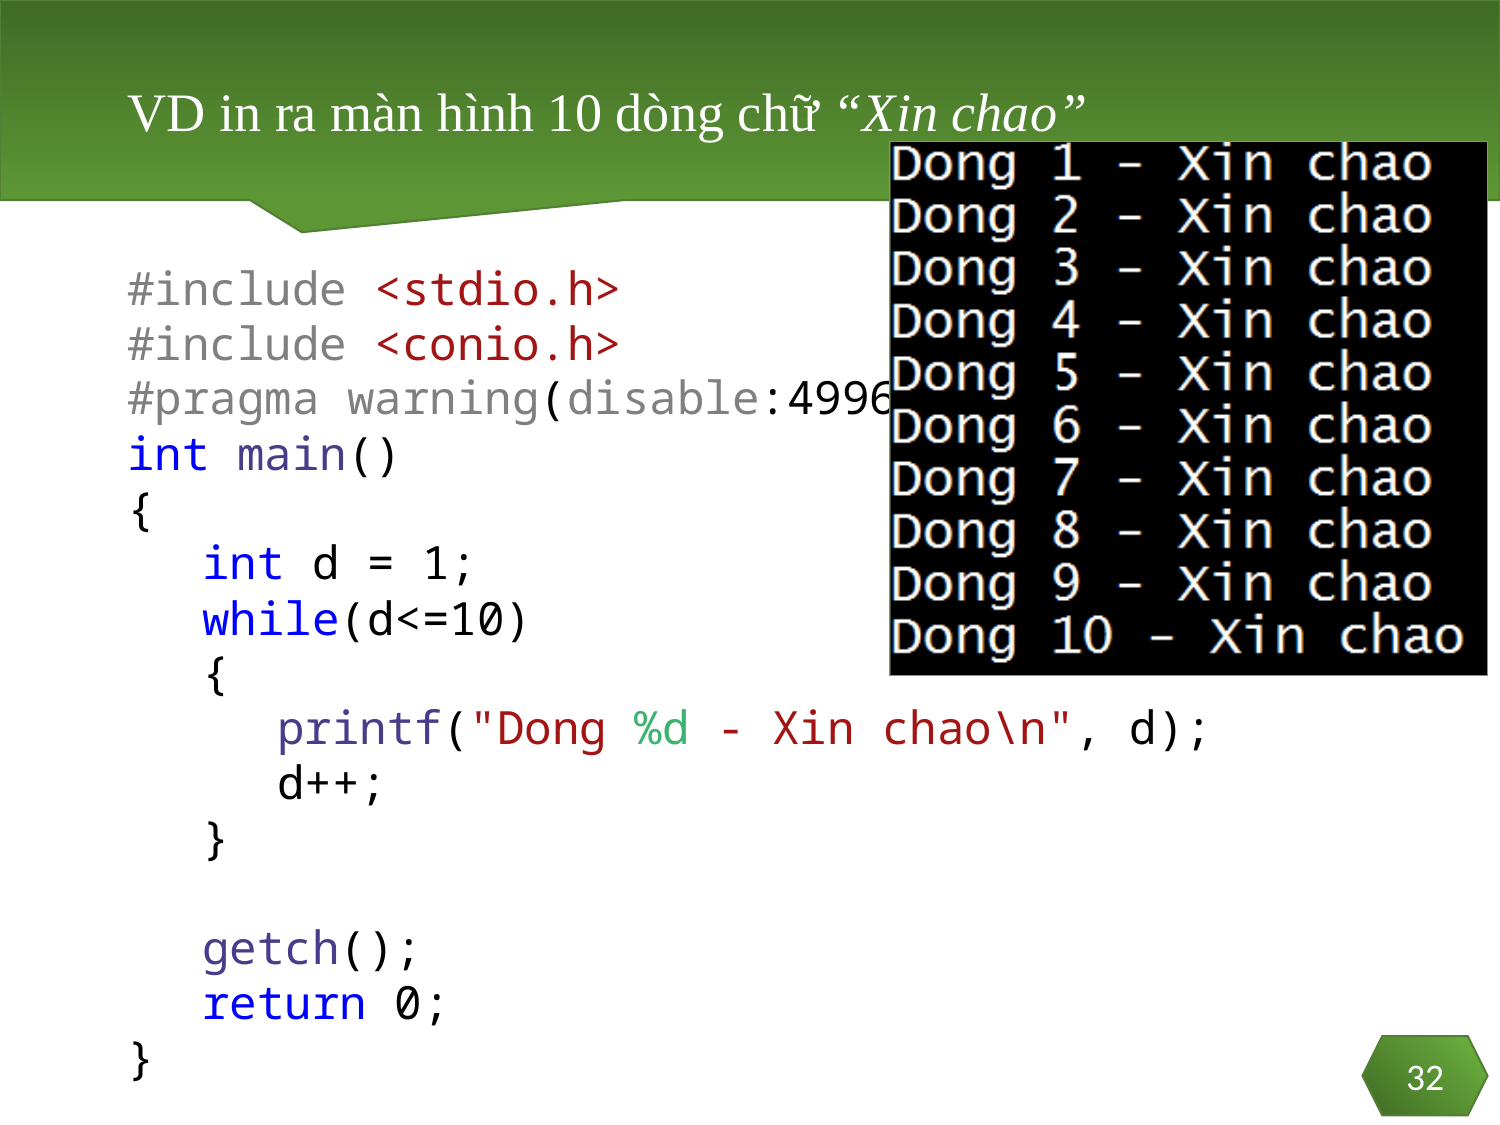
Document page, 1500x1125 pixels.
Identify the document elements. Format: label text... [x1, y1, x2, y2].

list VD in ra màn hình 10 dòng chữ “Xin chao” [112, 37, 1408, 163]
picture [888, 141, 1488, 676]
text_box #include <stdio.h> #include <conio.h> #pragma warning(disable:4996) int main() { int d = 1; while(d<=10) { printf("Dong %d - Xin chao\n", d); d++; } getch(); return 0; } [112, 251, 1408, 1092]
